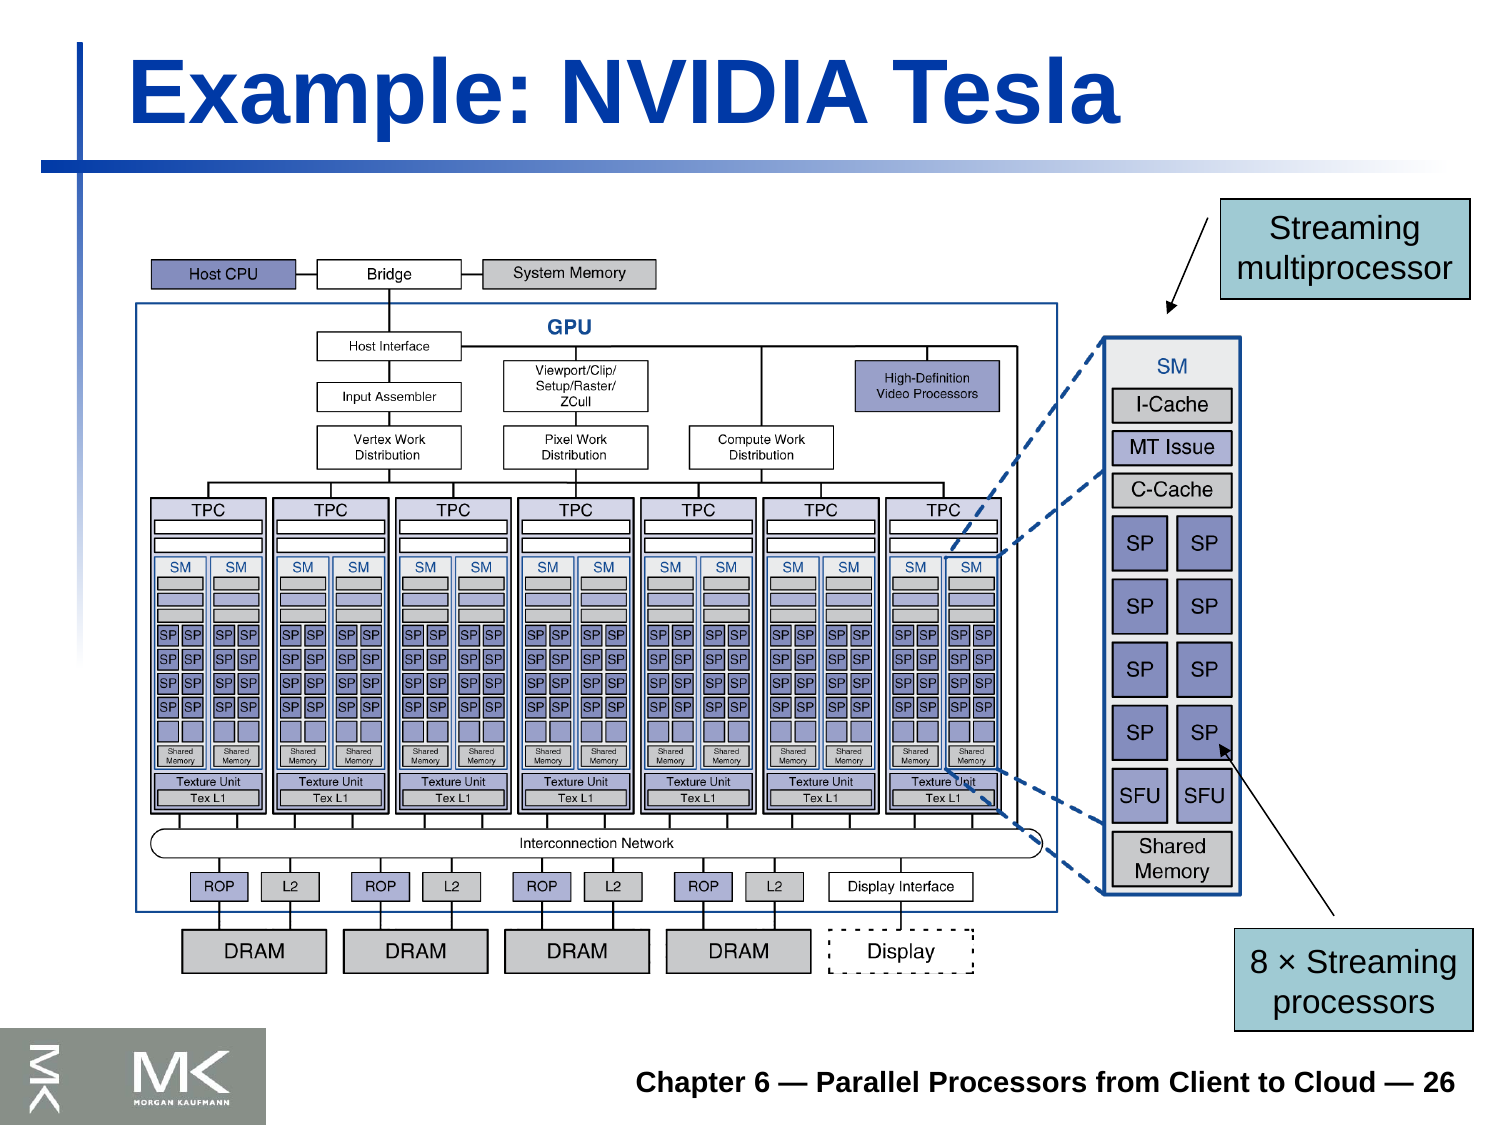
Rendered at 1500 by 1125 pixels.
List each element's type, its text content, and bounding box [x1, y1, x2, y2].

picture [134, 258, 1242, 974]
title Example: NVIDIA Tesla [112, 22, 1468, 149]
text_box 8 × Streaming processors [1234, 928, 1474, 1032]
footer Chapter 6 — Parallel Processors from Client to Cloud — 26 [277, 1046, 1471, 1106]
picture [0, 1028, 266, 1125]
text_box Streaming multiprocessor [1220, 198, 1470, 299]
